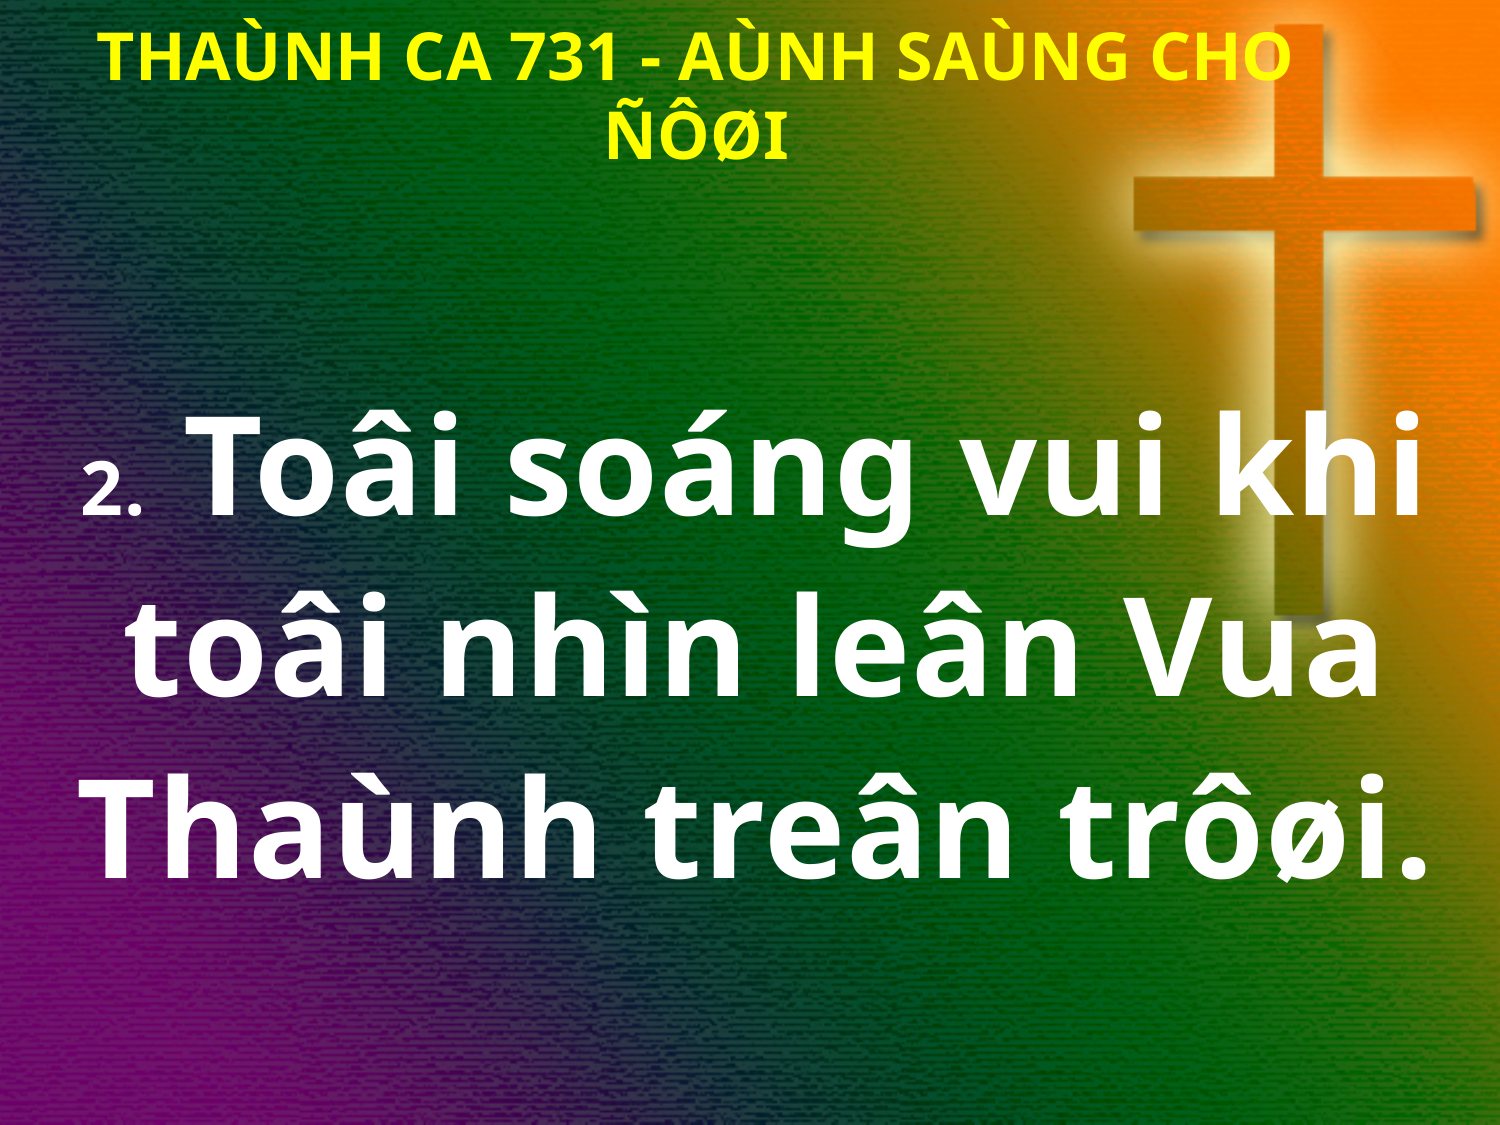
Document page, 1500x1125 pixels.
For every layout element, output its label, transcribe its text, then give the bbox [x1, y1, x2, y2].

picture [0, 0, 1500, 1125]
text_box 2. Toâi soáng vui khi toâi nhìn leân Vua Thaùnh treân trôøi. [37, 171, 1475, 1097]
text_box THAÙNH CA 731 - AÙNH SAÙNG CHO ÑÔØI [6, 5, 1388, 181]
